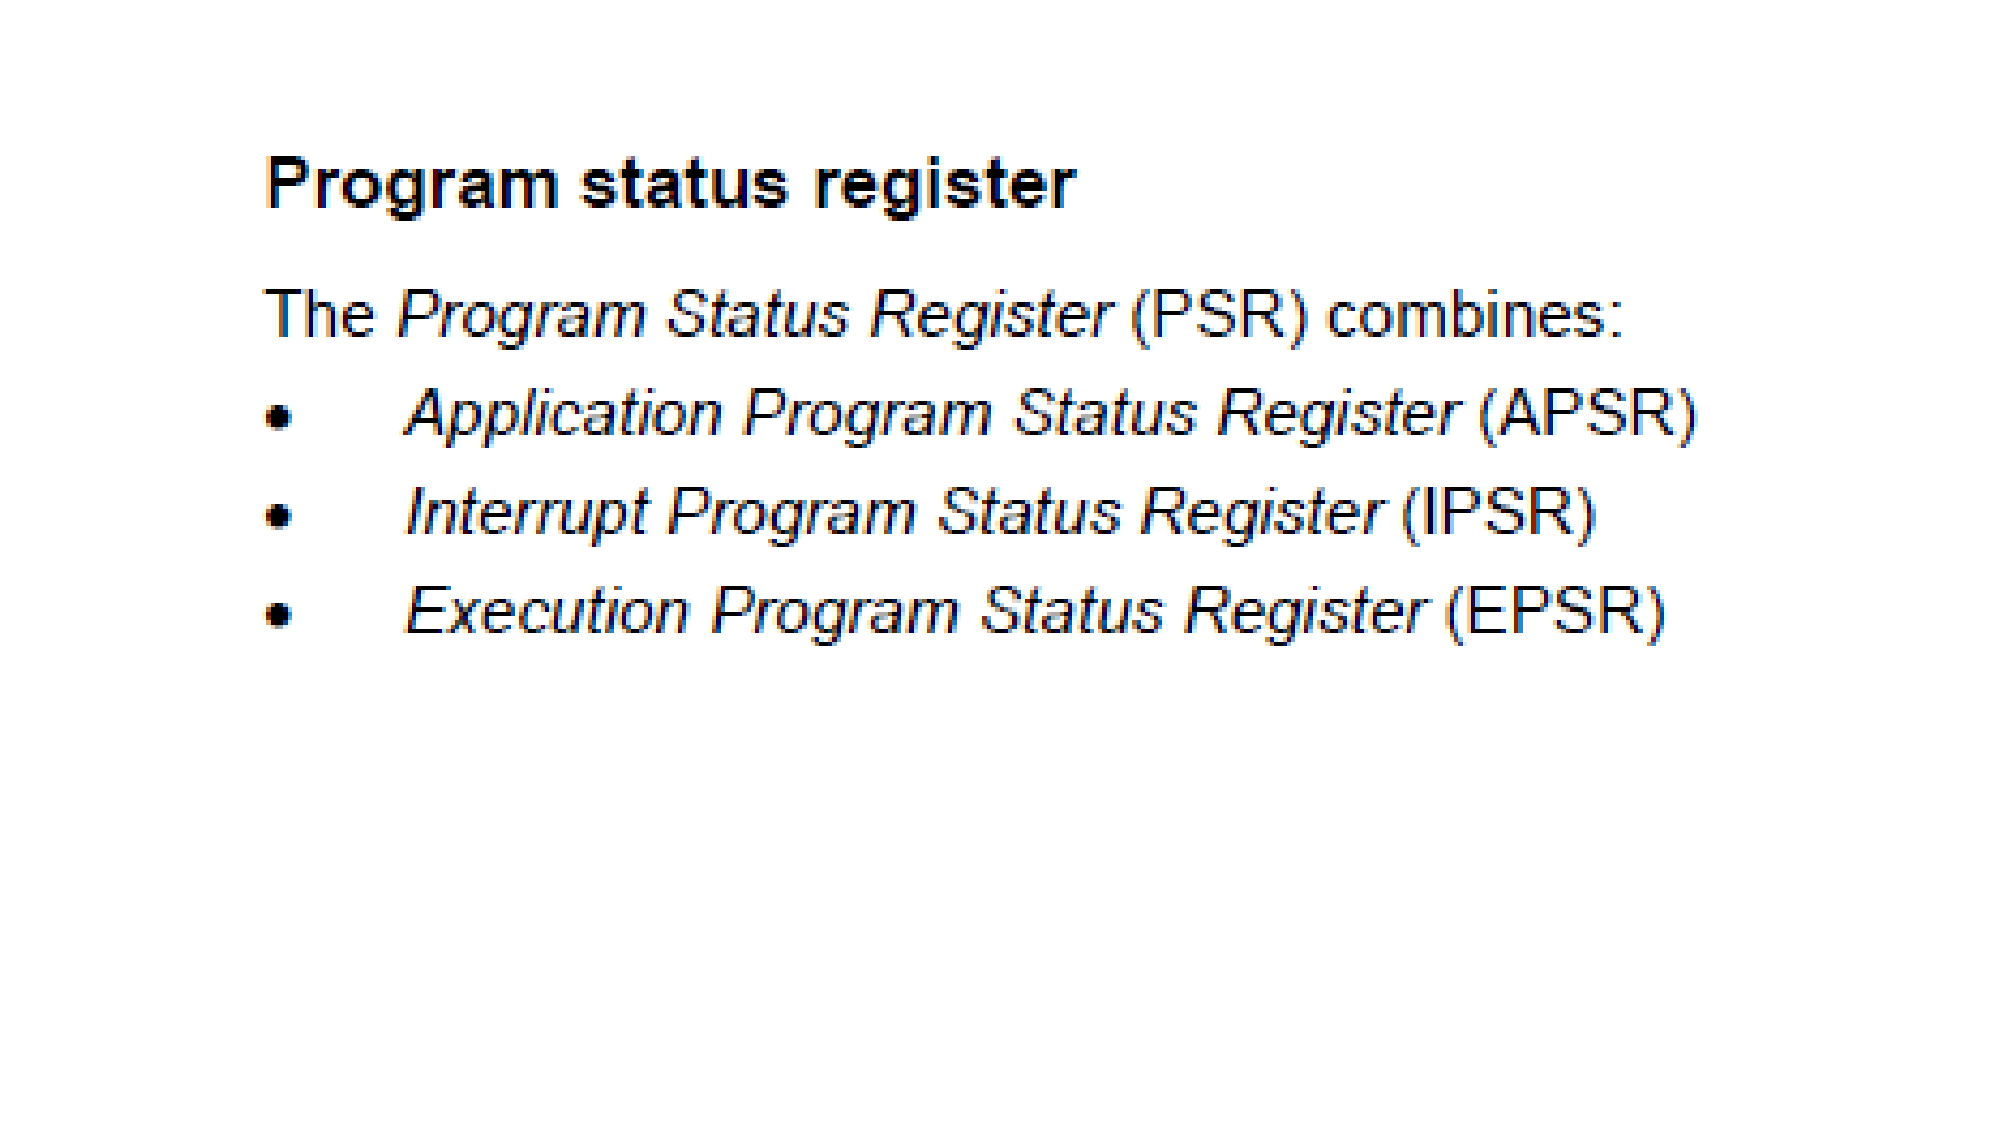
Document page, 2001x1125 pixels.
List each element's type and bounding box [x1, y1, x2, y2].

picture [241, 118, 1759, 668]
